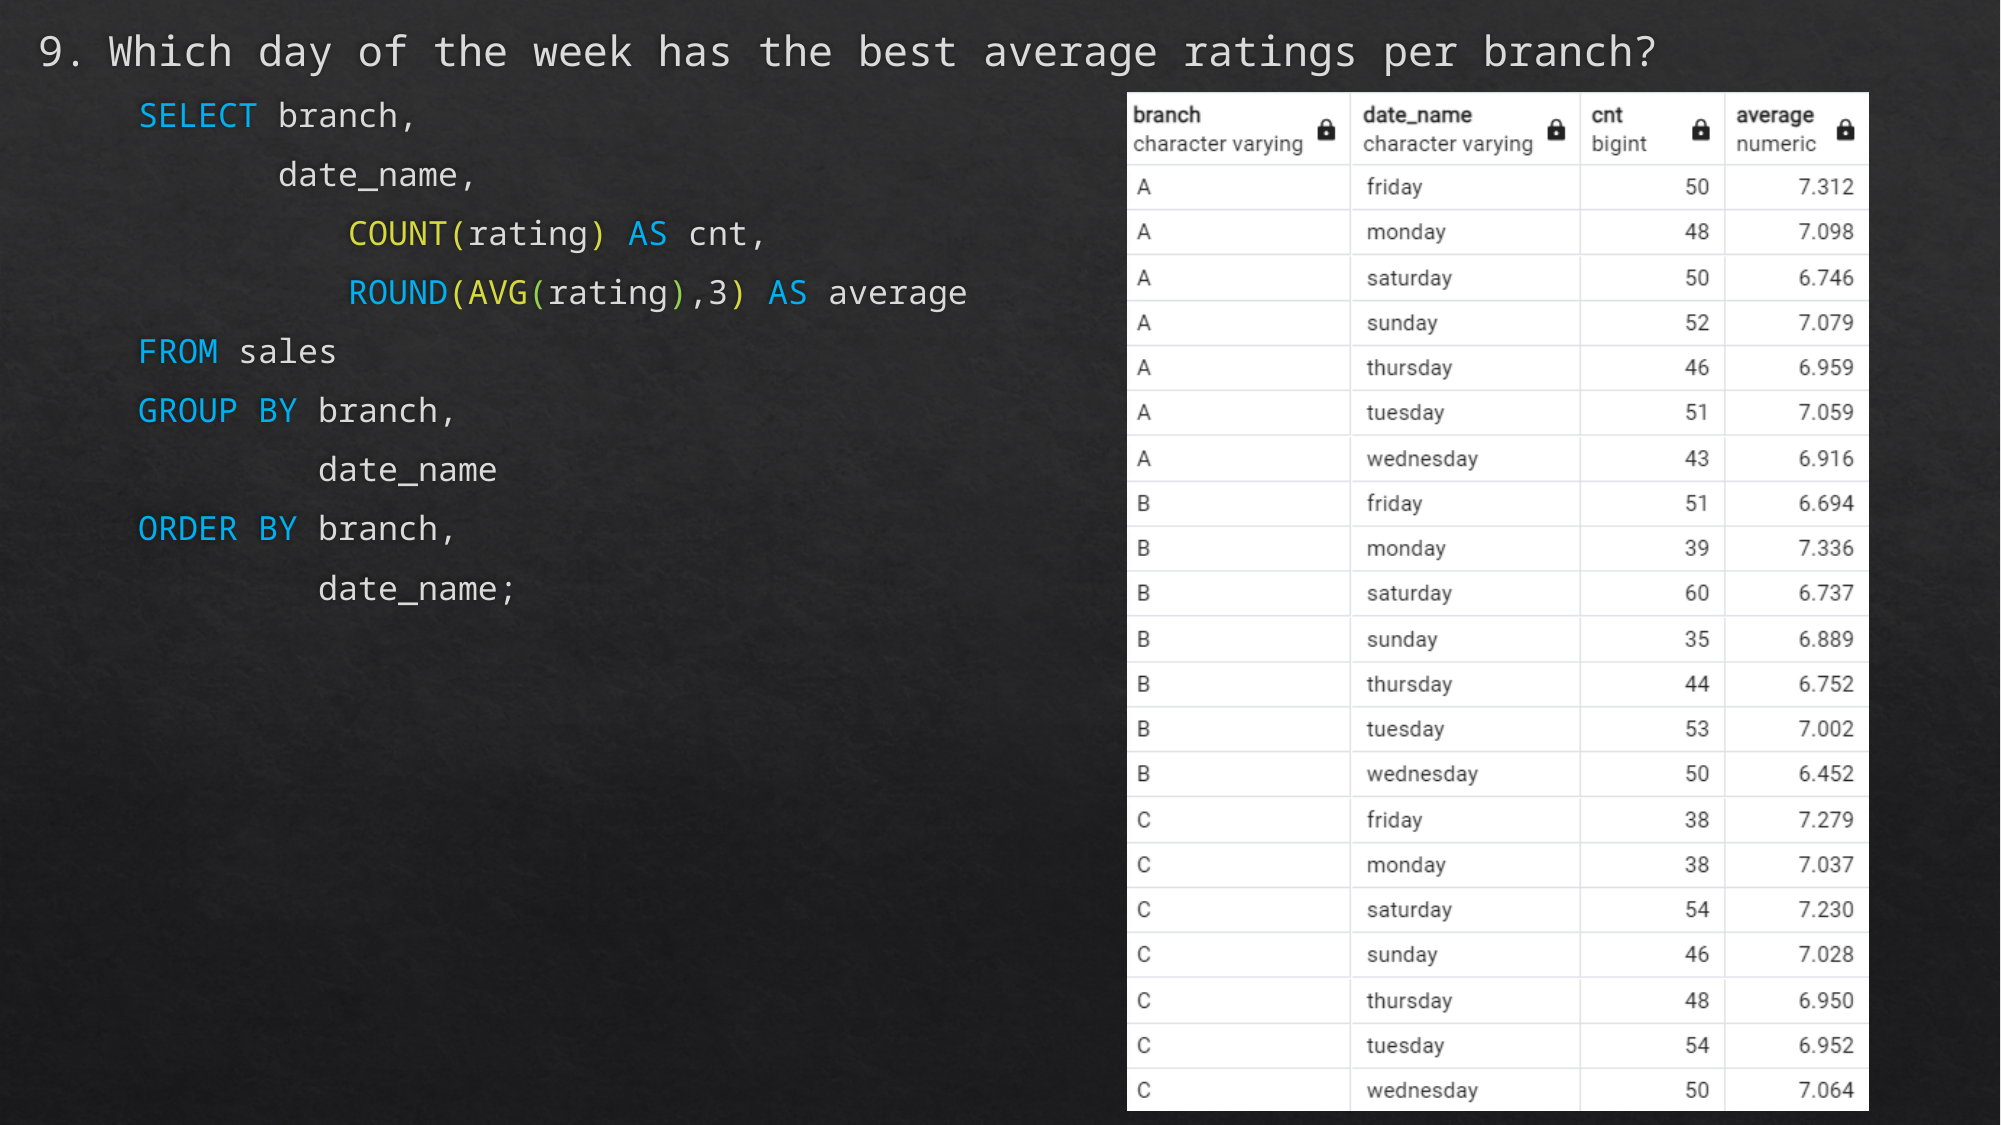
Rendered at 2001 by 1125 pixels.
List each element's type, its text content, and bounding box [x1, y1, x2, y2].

picture [1127, 92, 1869, 1111]
list 9. Which day of the week has the best average ratings per branch? SELECT branch, date_name, COUNT(rating) AS cnt, ROUND(AVG(rating),3) AS average FROM sales GROUP BY branch, date_name ORDER BY branch, date_name; [17, 17, 1979, 1104]
